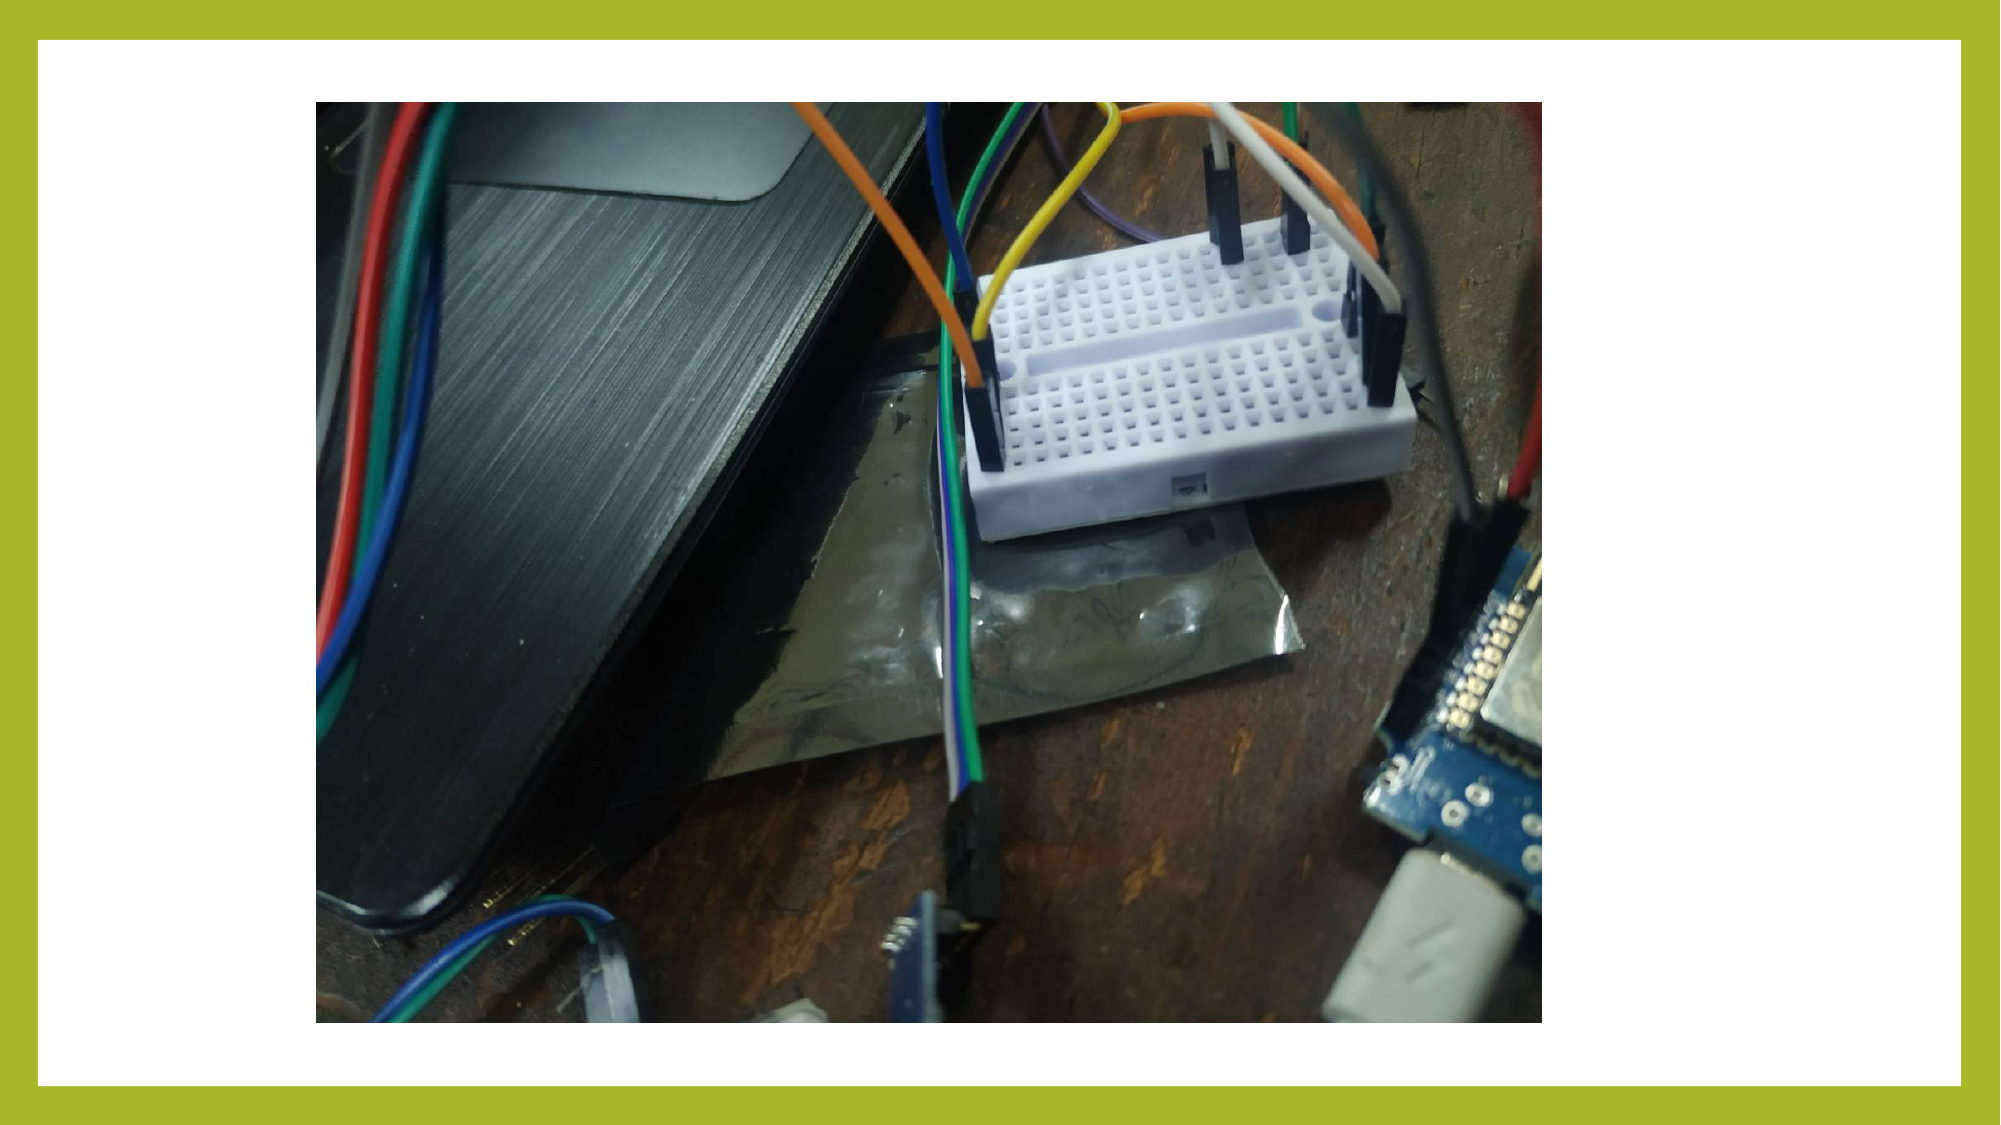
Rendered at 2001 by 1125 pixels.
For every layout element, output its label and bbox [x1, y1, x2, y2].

picture [316, 102, 1543, 1023]
